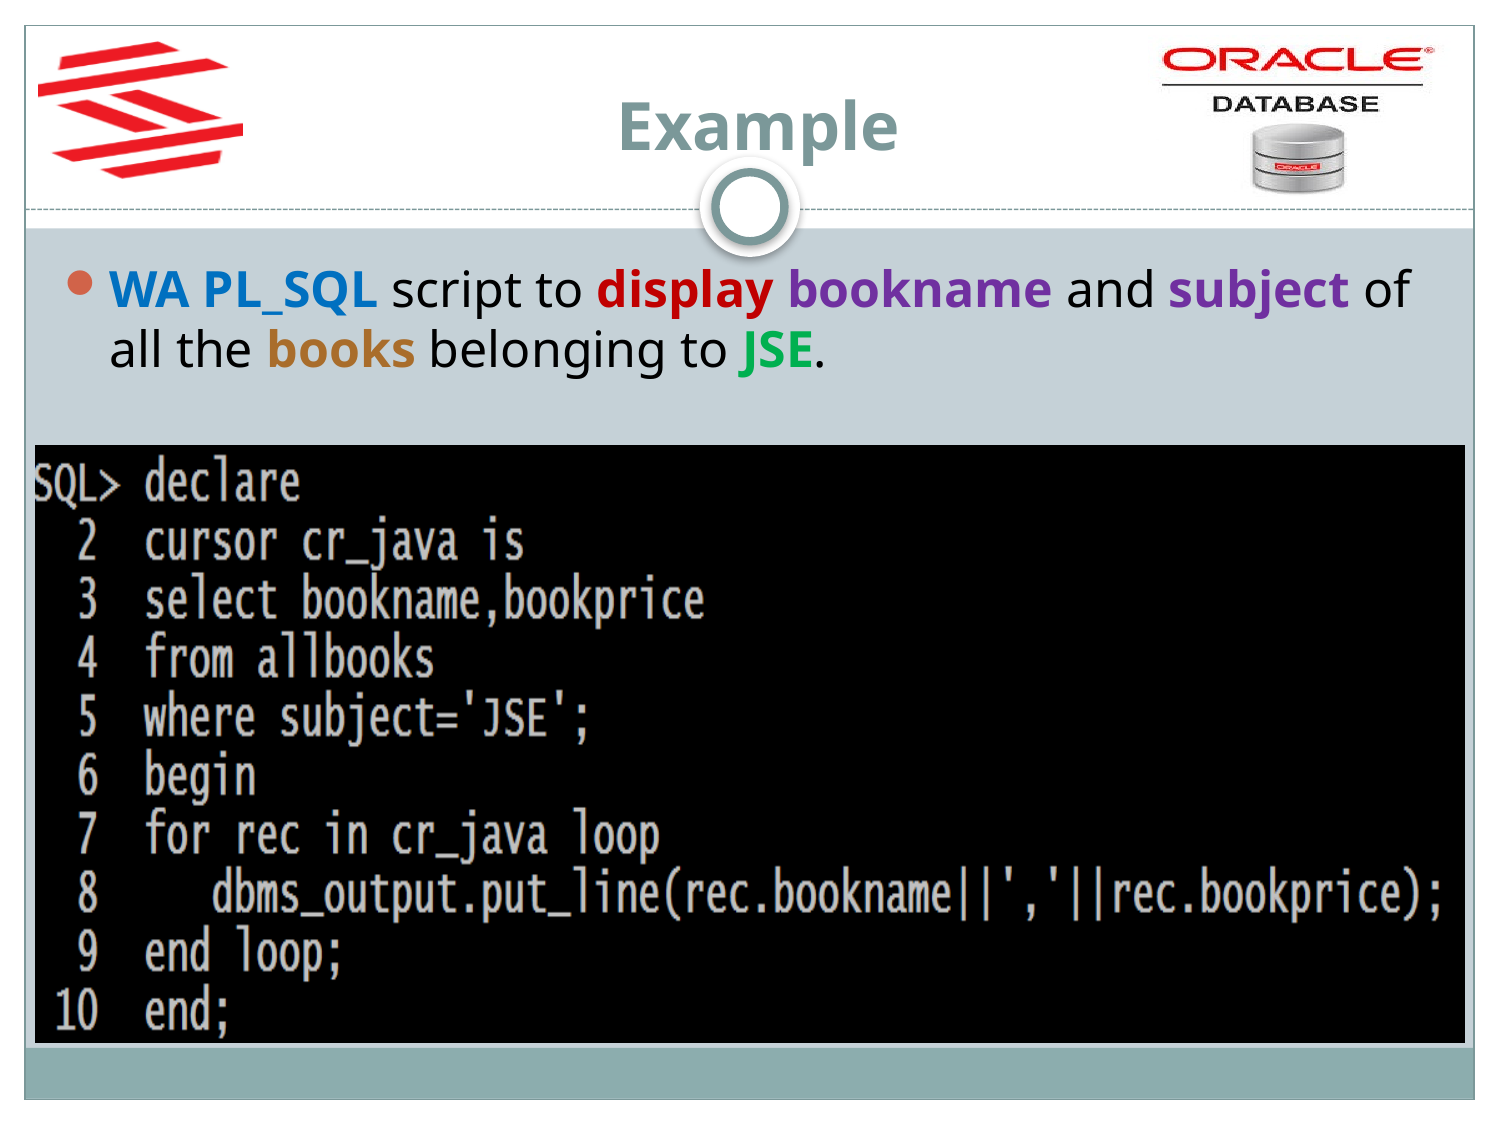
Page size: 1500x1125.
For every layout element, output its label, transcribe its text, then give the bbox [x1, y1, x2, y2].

title Example [248, 46, 1141, 172]
picture [34, 445, 1466, 1044]
picture [1148, 34, 1453, 200]
list WA PL_SQL script to display bookname and subject of all the books belonging to JSE. [49, 250, 1445, 442]
picture [37, 40, 243, 185]
